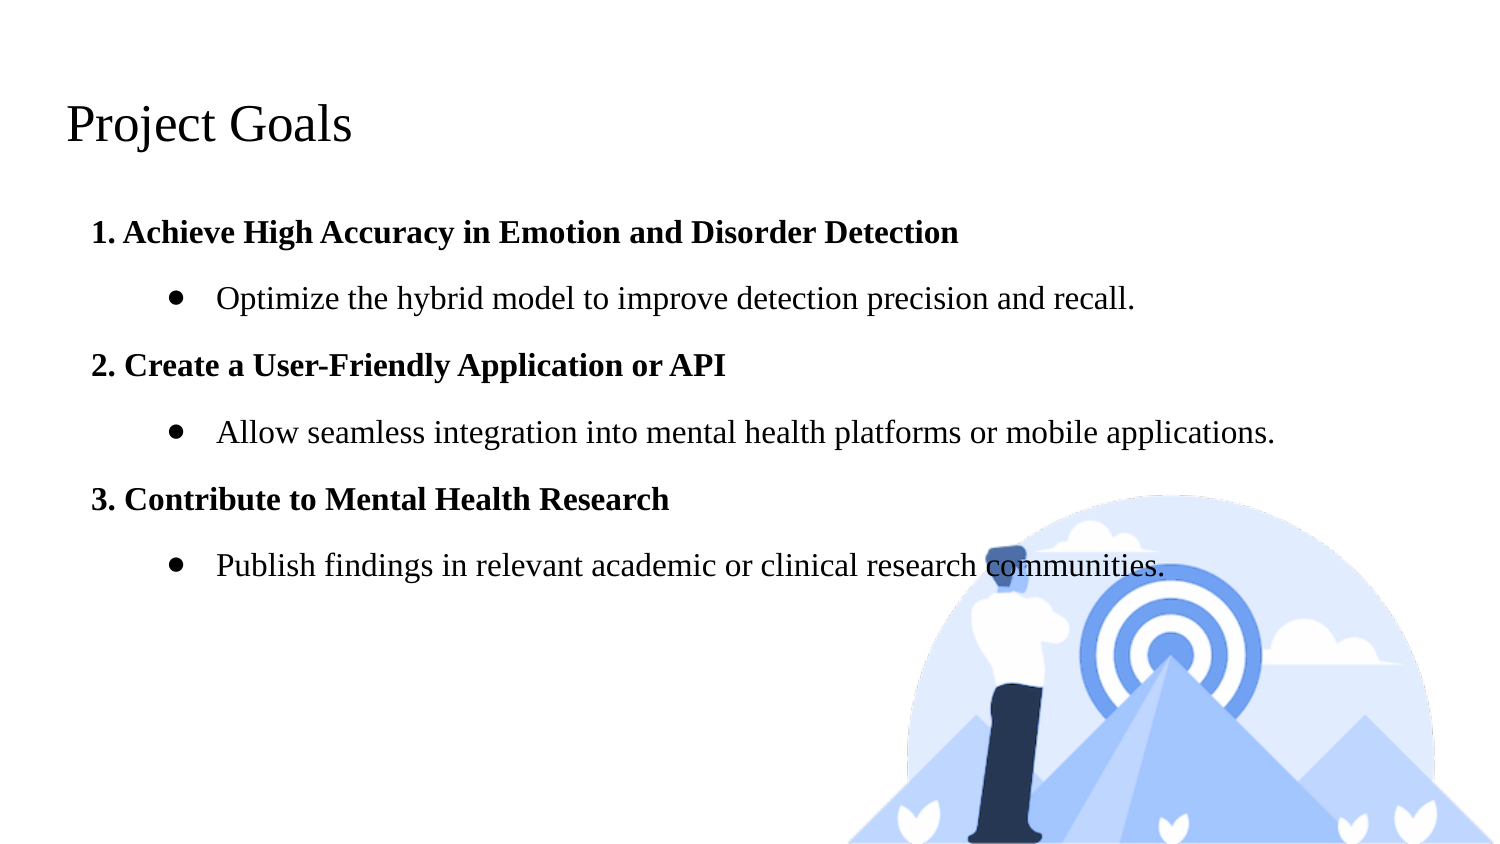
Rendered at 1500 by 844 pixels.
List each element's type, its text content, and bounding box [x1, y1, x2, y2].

title Project Goals [51, 72, 1449, 167]
list 1. Achieve High Accuracy in Emotion and Disorder Detection Optimize the hybrid model to improve detection precision and recall. 2. Create a User-Friendly Application or API Allow seamless integration into mental health platforms or mobile applications. 3. Contribute to Mental Health Research Publish findings in relevant academic or clinical research communities. [51, 189, 1449, 750]
picture [817, 312, 1500, 844]
